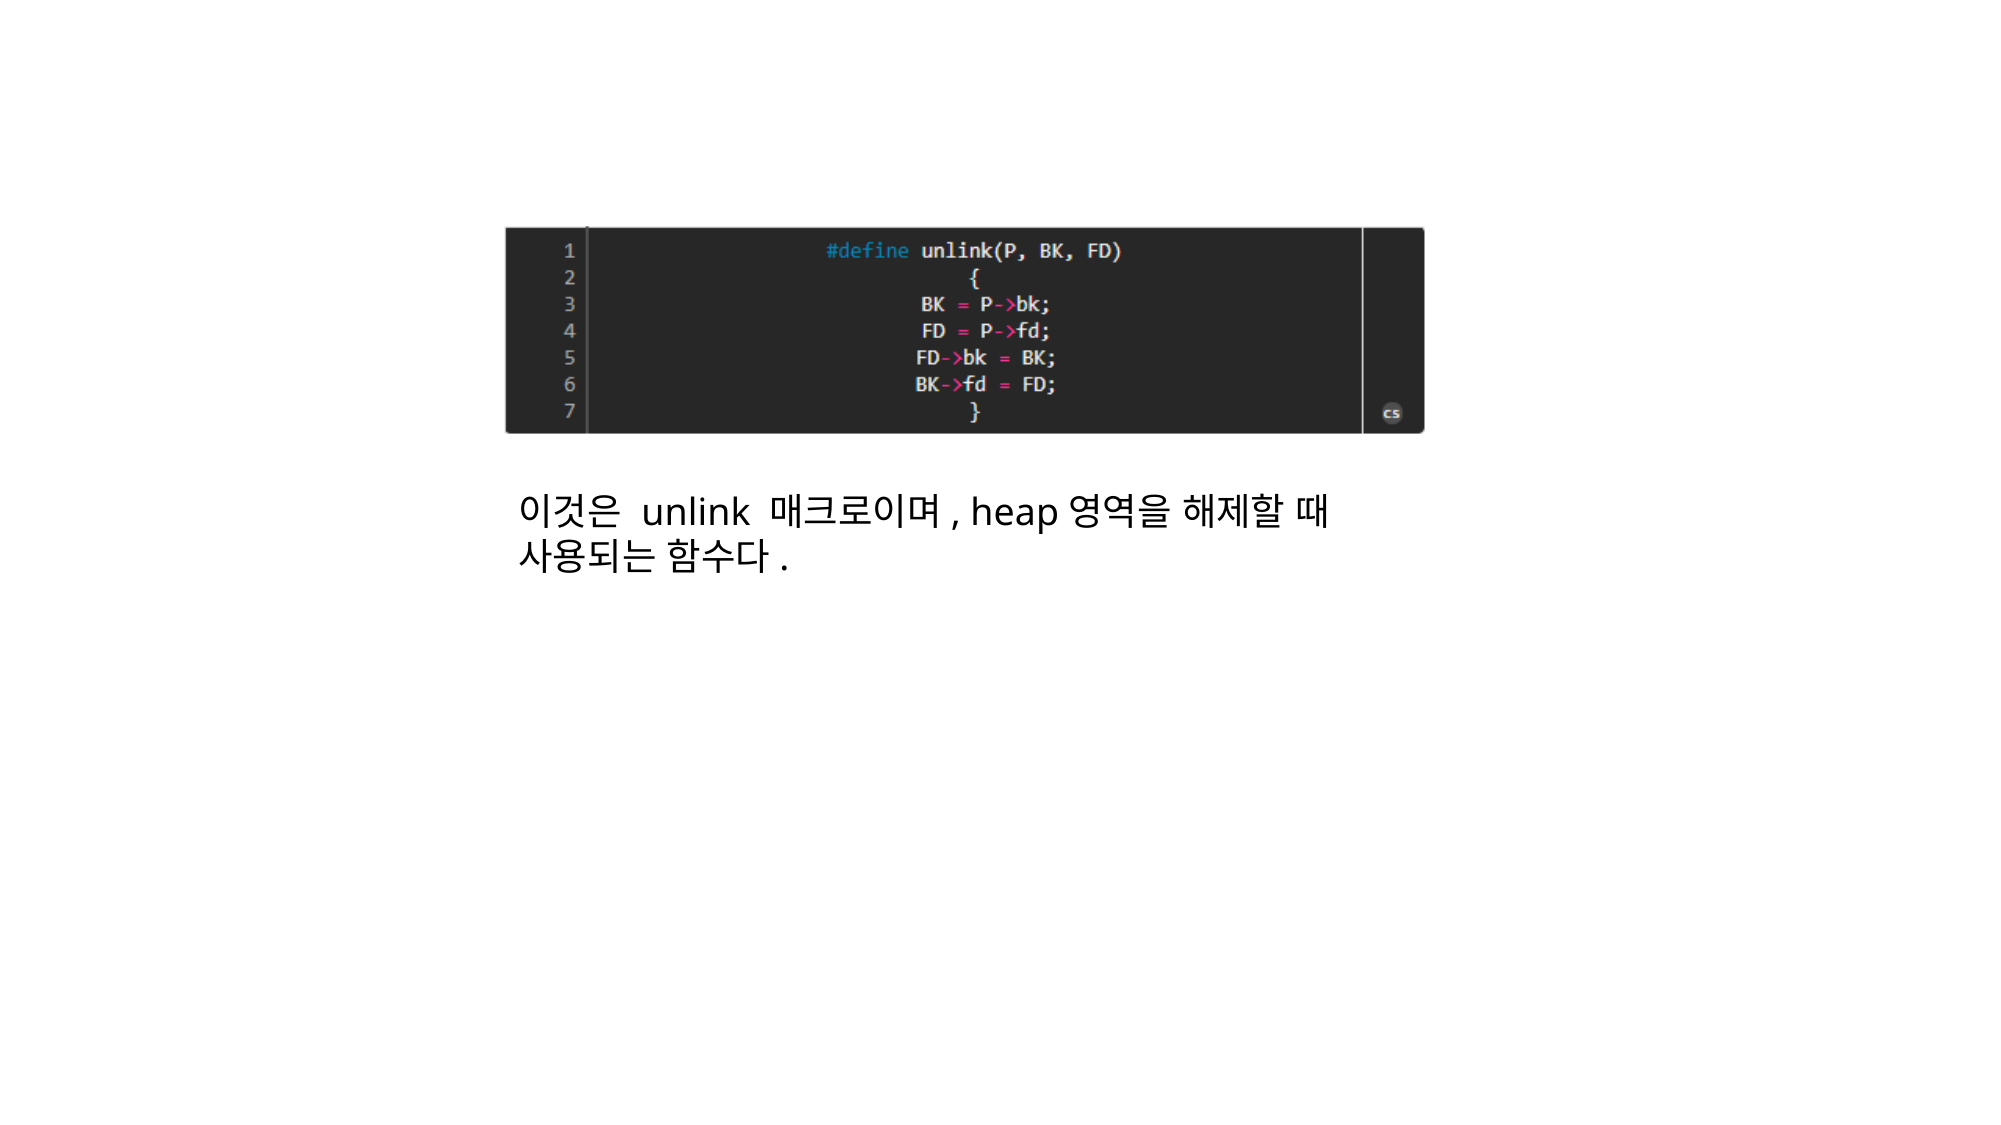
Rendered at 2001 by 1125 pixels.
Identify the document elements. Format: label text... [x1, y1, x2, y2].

picture [503, 225, 1431, 437]
text_box 이것은 unlink 매크로이며, heap영역을 해제할 때 사용되는 함수다. [503, 480, 1426, 585]
